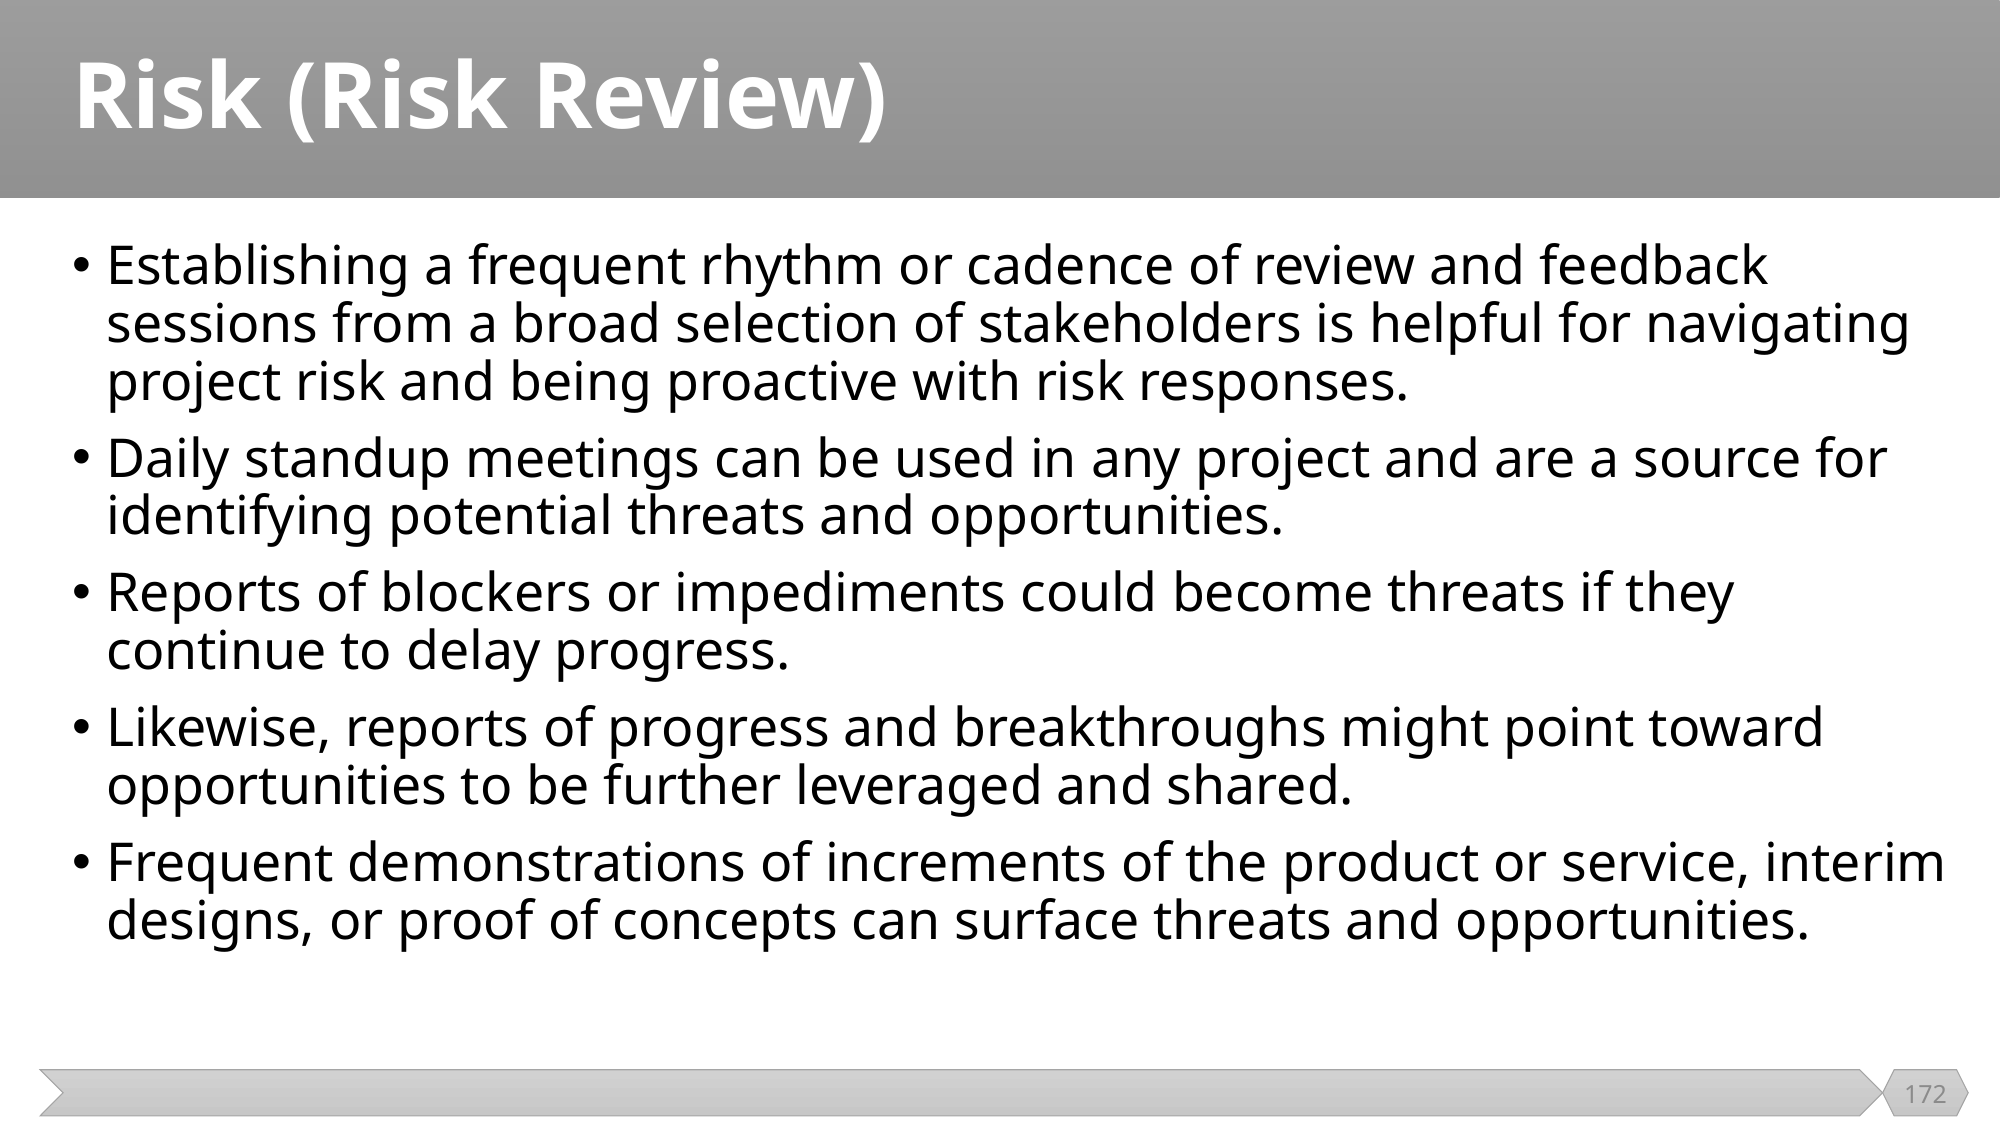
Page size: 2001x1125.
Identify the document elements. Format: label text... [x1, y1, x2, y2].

list Establishing a frequent rhythm or cadence of review and feedback sessions from a broad selection of stakeholders is helpful for navigating project risk and being proactive with risk responses. Daily standup meetings can be used in any project and are a source for identifying potential threats and opportunities. Reports of blockers or impediments could become threats if they continue to delay progress. Likewise, reports of progress and breakthroughs might point toward opportunities to be further leveraged and shared. Frequent demonstrations of increments of the product or service, interim designs, or proof of concepts can surface threats and opportunities. [56, 230, 1969, 1010]
slide_number 172 [1882, 1065, 1969, 1125]
title Risk (Risk Review) [56, 0, 1969, 199]
